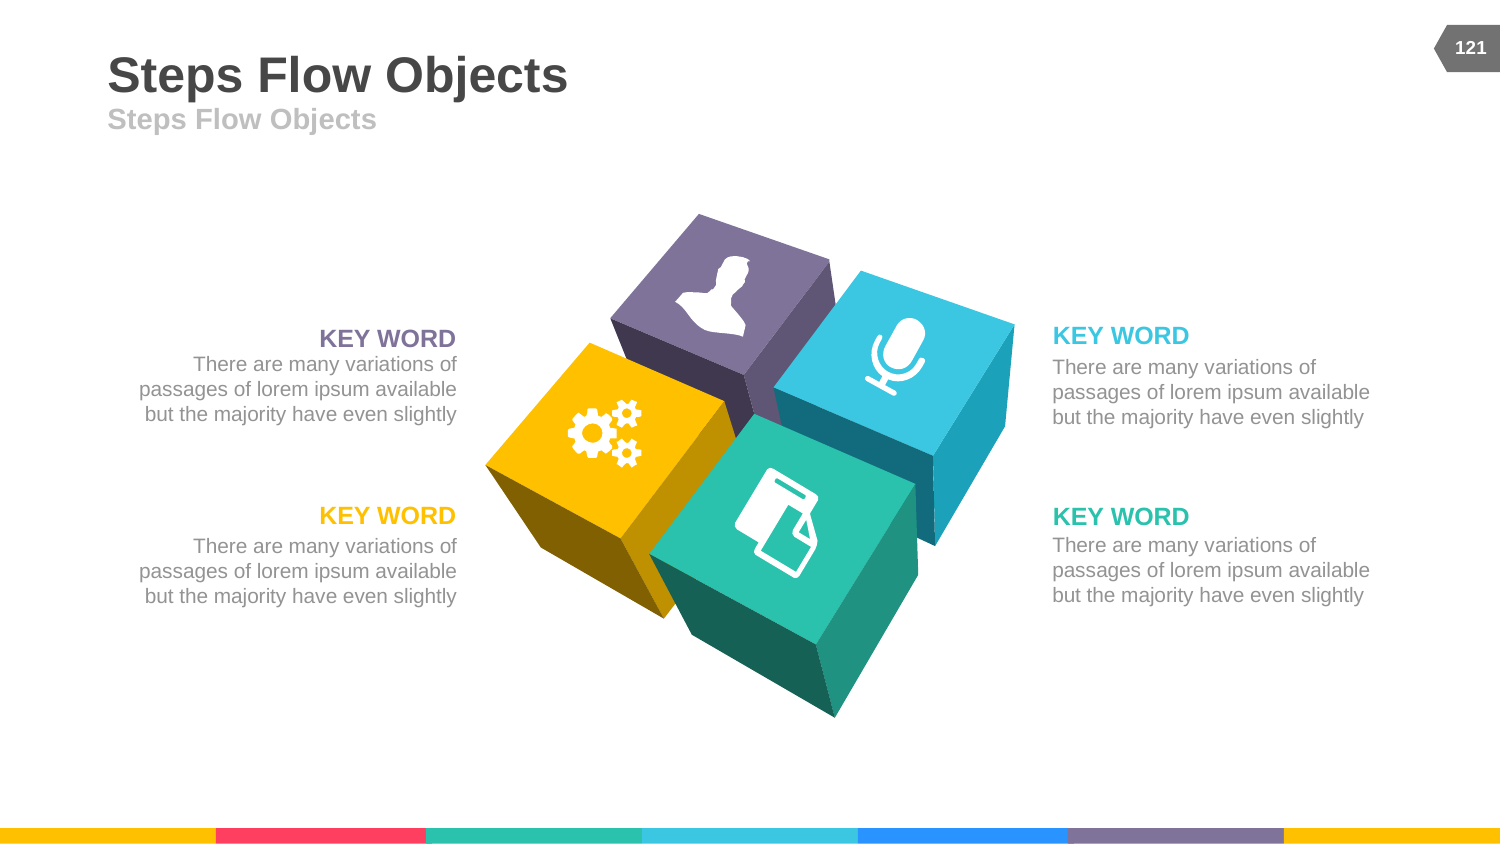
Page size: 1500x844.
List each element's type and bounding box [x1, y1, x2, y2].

text_box [137, 321, 458, 427]
text_box [1052, 319, 1373, 429]
text_box [137, 498, 458, 609]
slide_number [1439, 24, 1500, 70]
text_box [485, 213, 1015, 719]
text_box [1052, 500, 1373, 607]
title [107, 43, 1033, 102]
list [107, 101, 783, 135]
